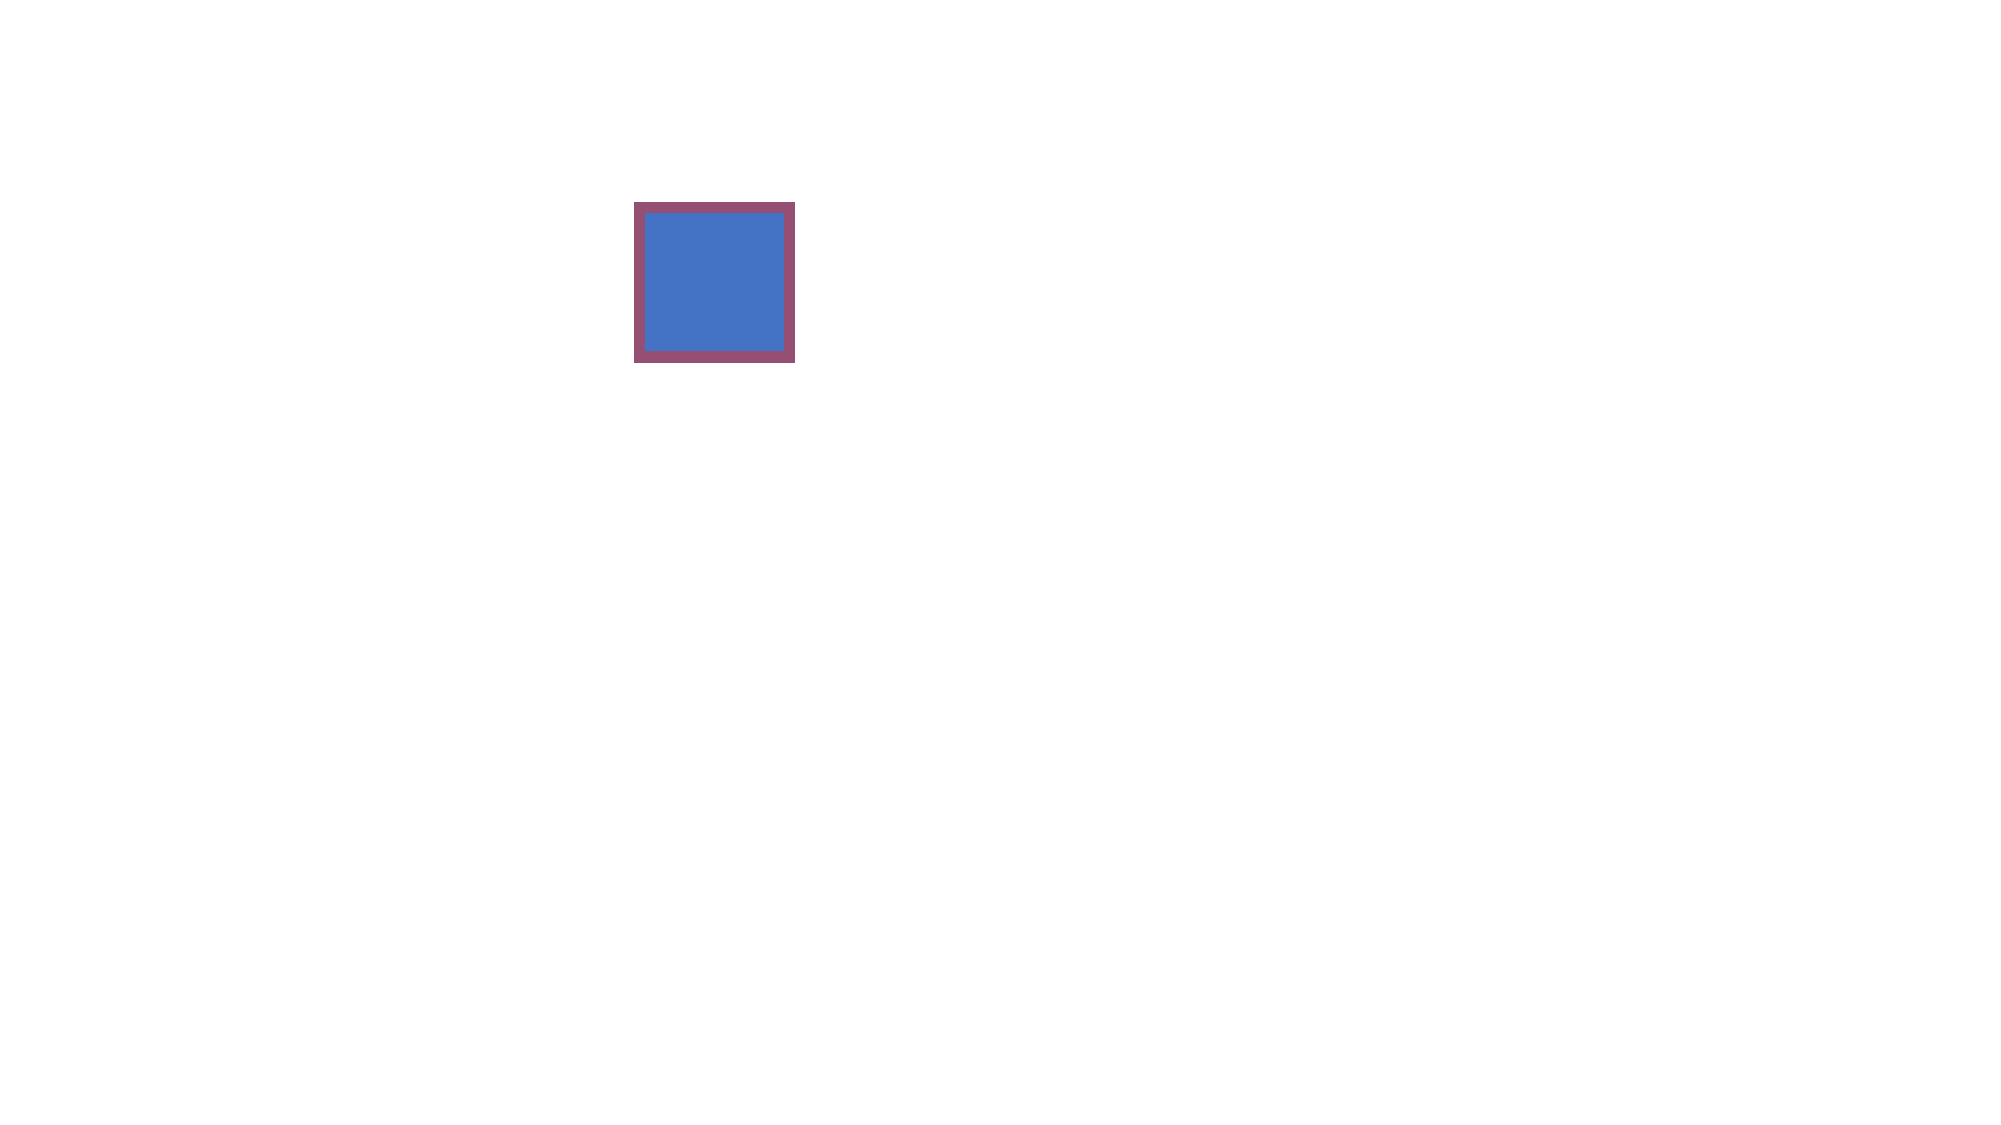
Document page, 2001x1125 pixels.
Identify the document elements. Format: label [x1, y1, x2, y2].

text_box [634, 202, 795, 363]
